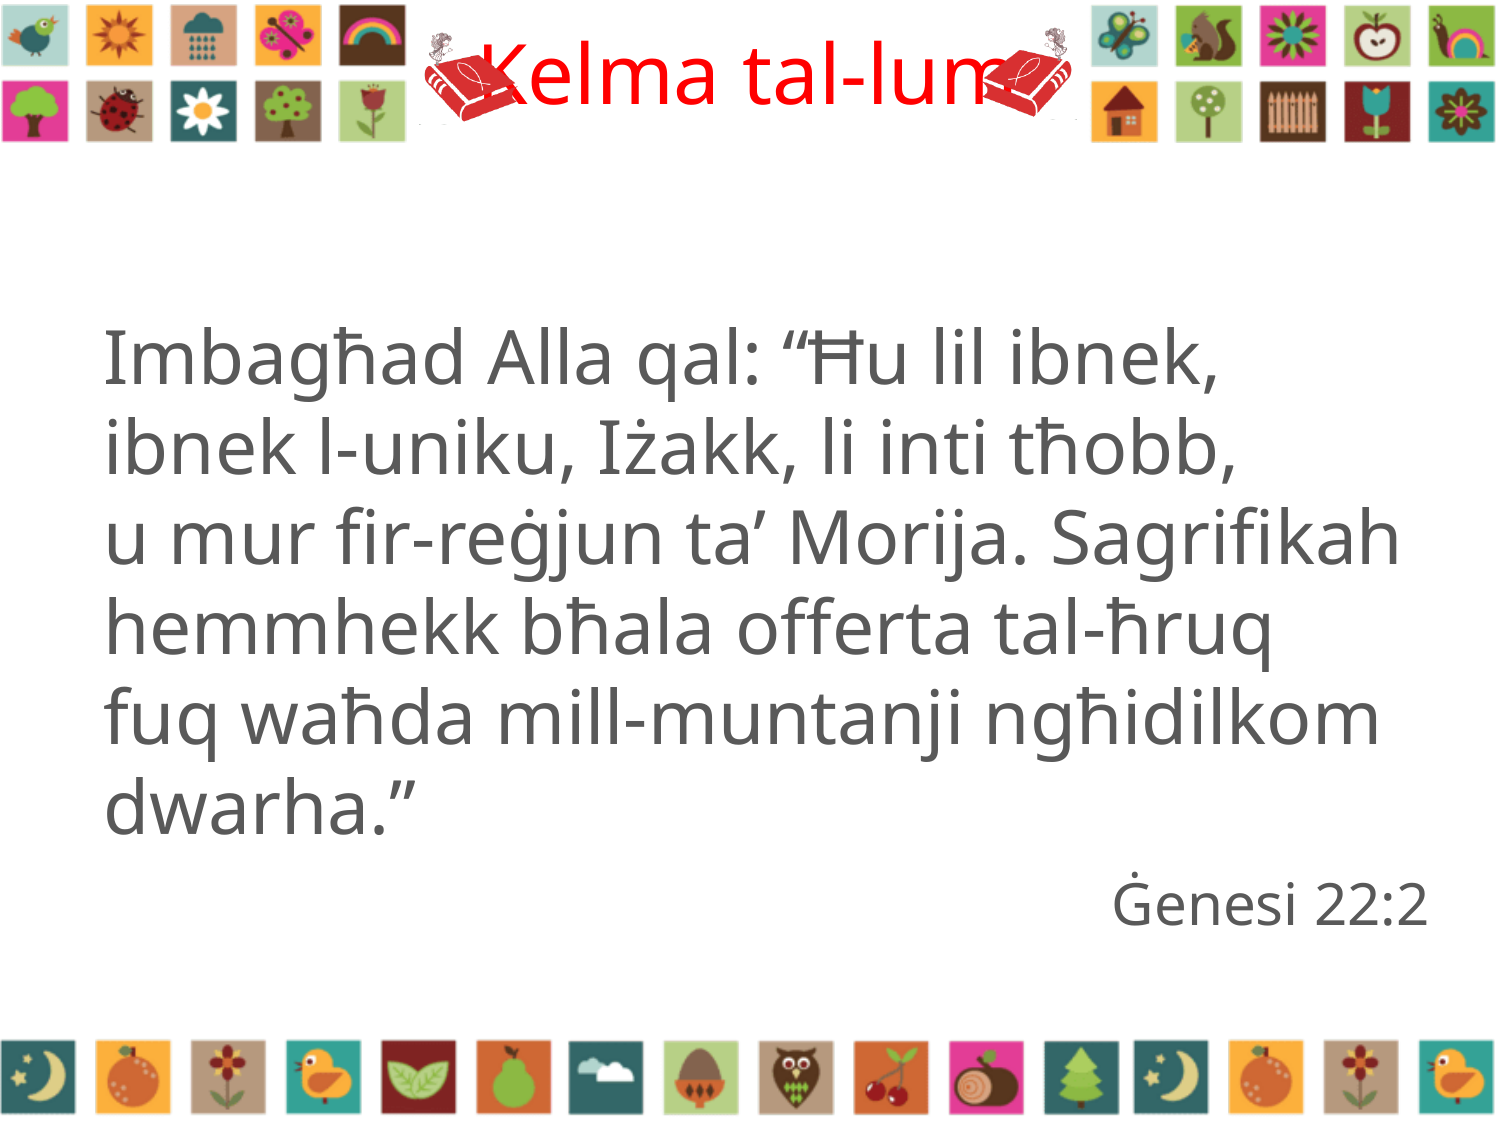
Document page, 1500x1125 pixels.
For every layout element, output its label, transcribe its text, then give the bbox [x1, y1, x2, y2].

picture [0, 3, 550, 150]
text_box Imbagħad Alla qal: “Ħu lil ibnek, ibnek l-uniku, Iżakk, li inti tħobb, u mur fir-reġjun ta’ Morija. Sagrifikah hemmhekk bħala offerta tal-ħruq fuq waħda mill-muntanji ngħidilkom dwarha.” [88, 302, 1436, 858]
text_box Kelma tal-lum [425, 13, 1077, 129]
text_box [0, 1028, 1500, 1118]
text_box Ġenesi 22:2 [812, 860, 1444, 945]
picture [950, 3, 1500, 150]
